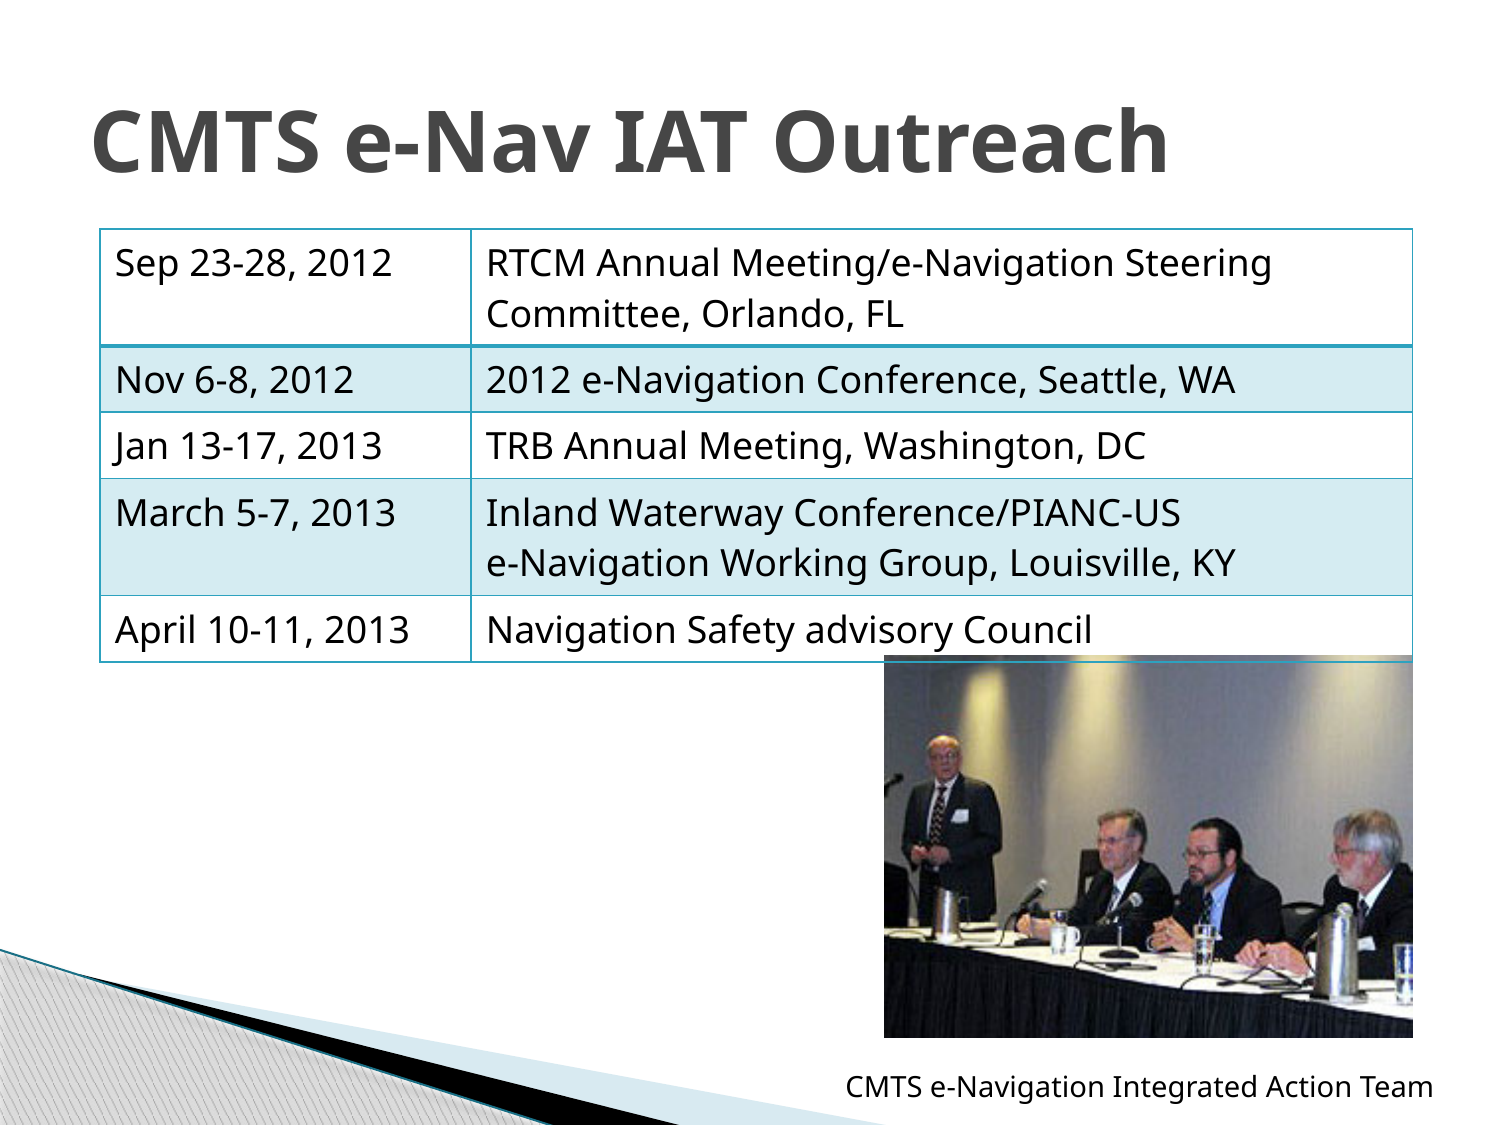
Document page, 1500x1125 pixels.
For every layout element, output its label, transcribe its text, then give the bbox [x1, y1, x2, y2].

table_cell Nov 6-8, 2012 [101, 348, 470, 411]
table_cell Navigation Safety advisory Council [472, 596, 1412, 661]
table_header RTCM Annual Meeting/e-Navigation Steering Committee, Orlando, FL [472, 230, 1412, 344]
table_header Sep 23-28, 2012 [101, 230, 470, 344]
table_cell TRB Annual Meeting, Washington, DC [472, 413, 1412, 478]
table_cell April 10-11, 2013 [101, 596, 470, 661]
table_cell March 5-7, 2013 [101, 479, 470, 595]
text_box [50, 200, 1050, 306]
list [883, 655, 1413, 1038]
title CMTS e-Nav IAT Outreach [75, 45, 1425, 233]
table_cell 2012 e-Navigation Conference, Seattle, WA [472, 348, 1412, 411]
footer CMTS e-Navigation Integrated Action Team [718, 1051, 1450, 1112]
table_cell Jan 13-17, 2013 [101, 413, 470, 478]
table_cell Inland Waterway Conference/PIANC-US e-Navigation Working Group, Louisville, KY [472, 479, 1412, 595]
